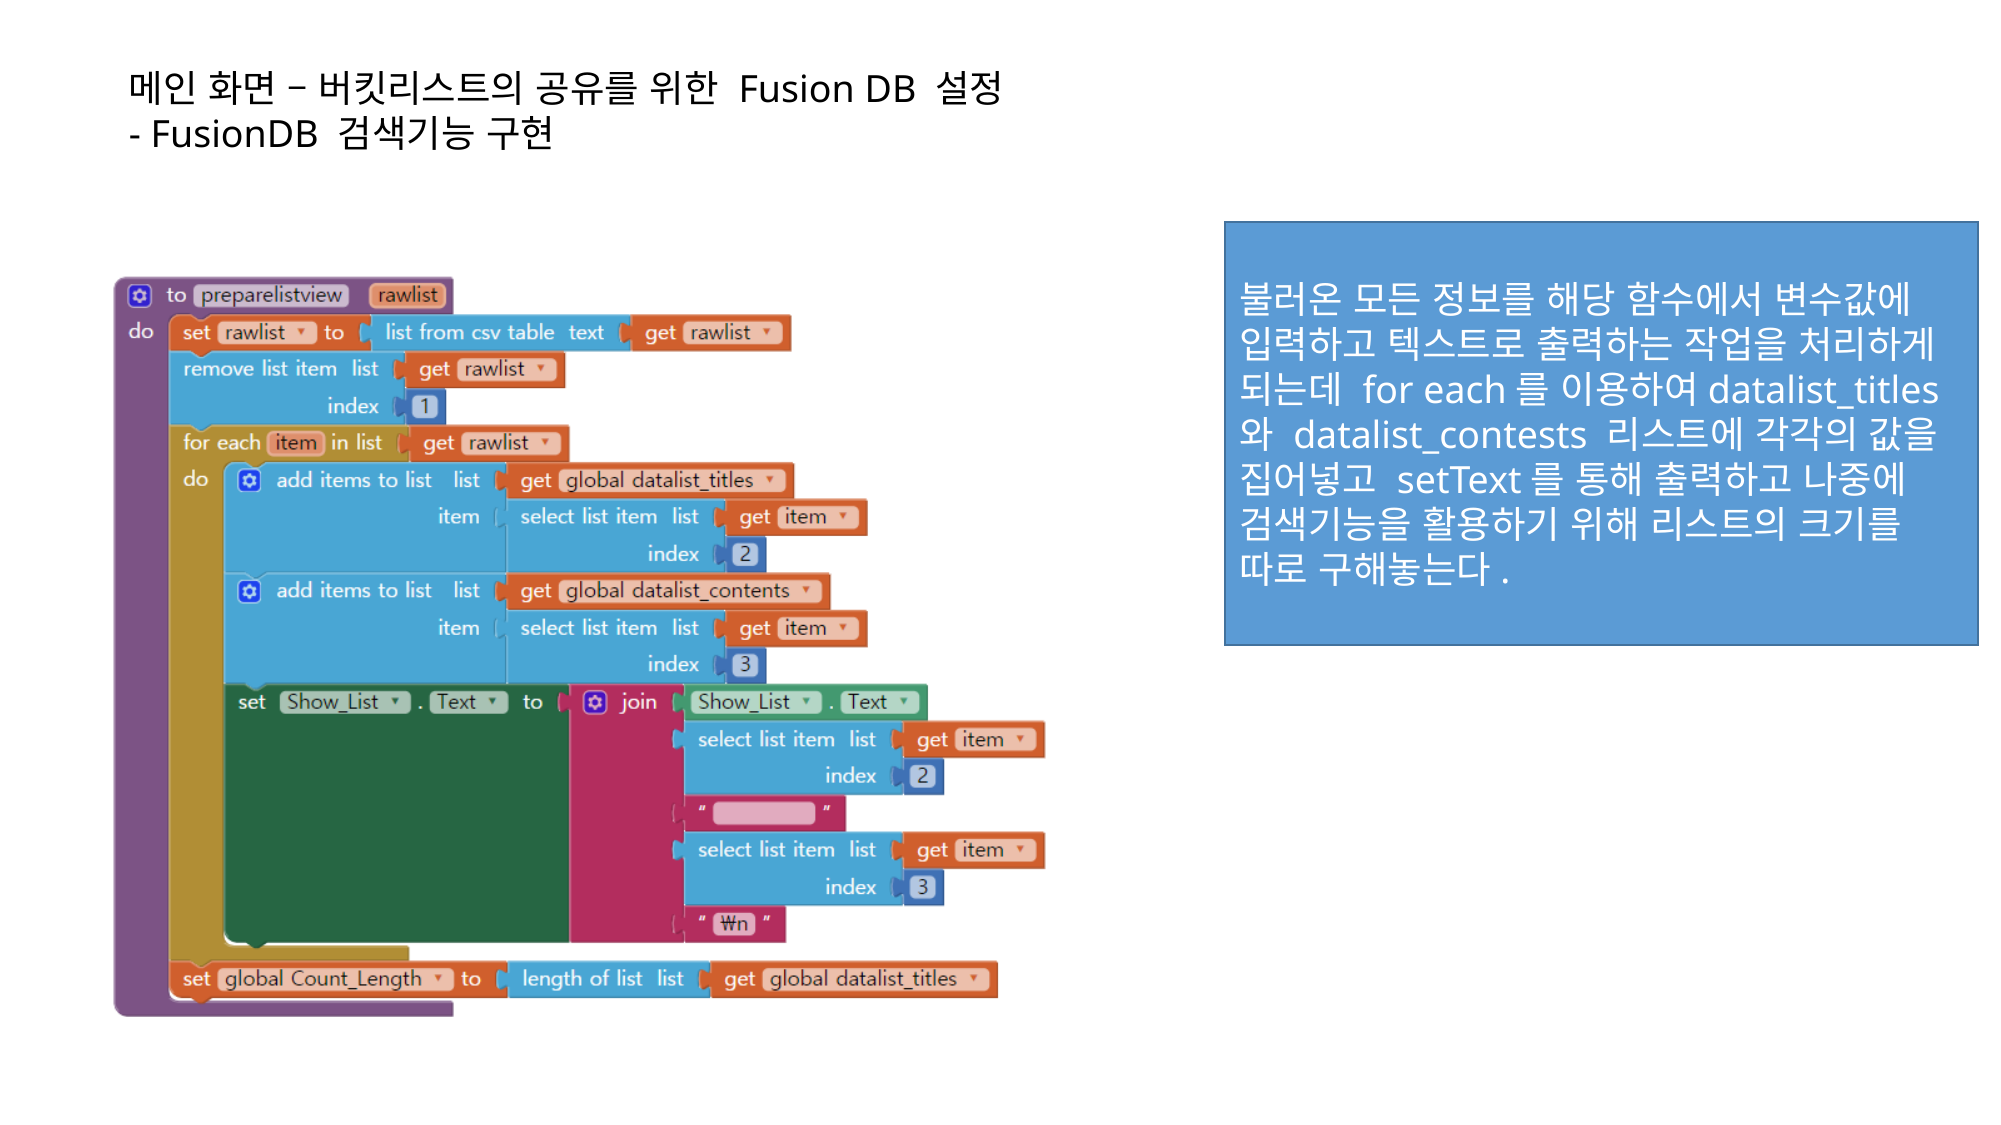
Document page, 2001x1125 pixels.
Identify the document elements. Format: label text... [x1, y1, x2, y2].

text_box 불러온 모든 정보를 해당 함수에서 변수값에 입력하고 텍스트로 출력하는 작업을 처리하게 되는데 for each를 이용하여datalist_titles와 datalist_contests 리스트에 각각의 값을 집어넣고 setText를 통해 출력하고 나중에 검색기능을 활용하기 위해 리스트의 크기를 따로 구해놓는다. [1224, 221, 1979, 646]
picture [86, 258, 1112, 1032]
text_box 메인 화면 – 버킷리스트의 공유를 위한 Fusion DB 설정 - FusionDB 검색기능 구현 [114, 57, 1020, 163]
